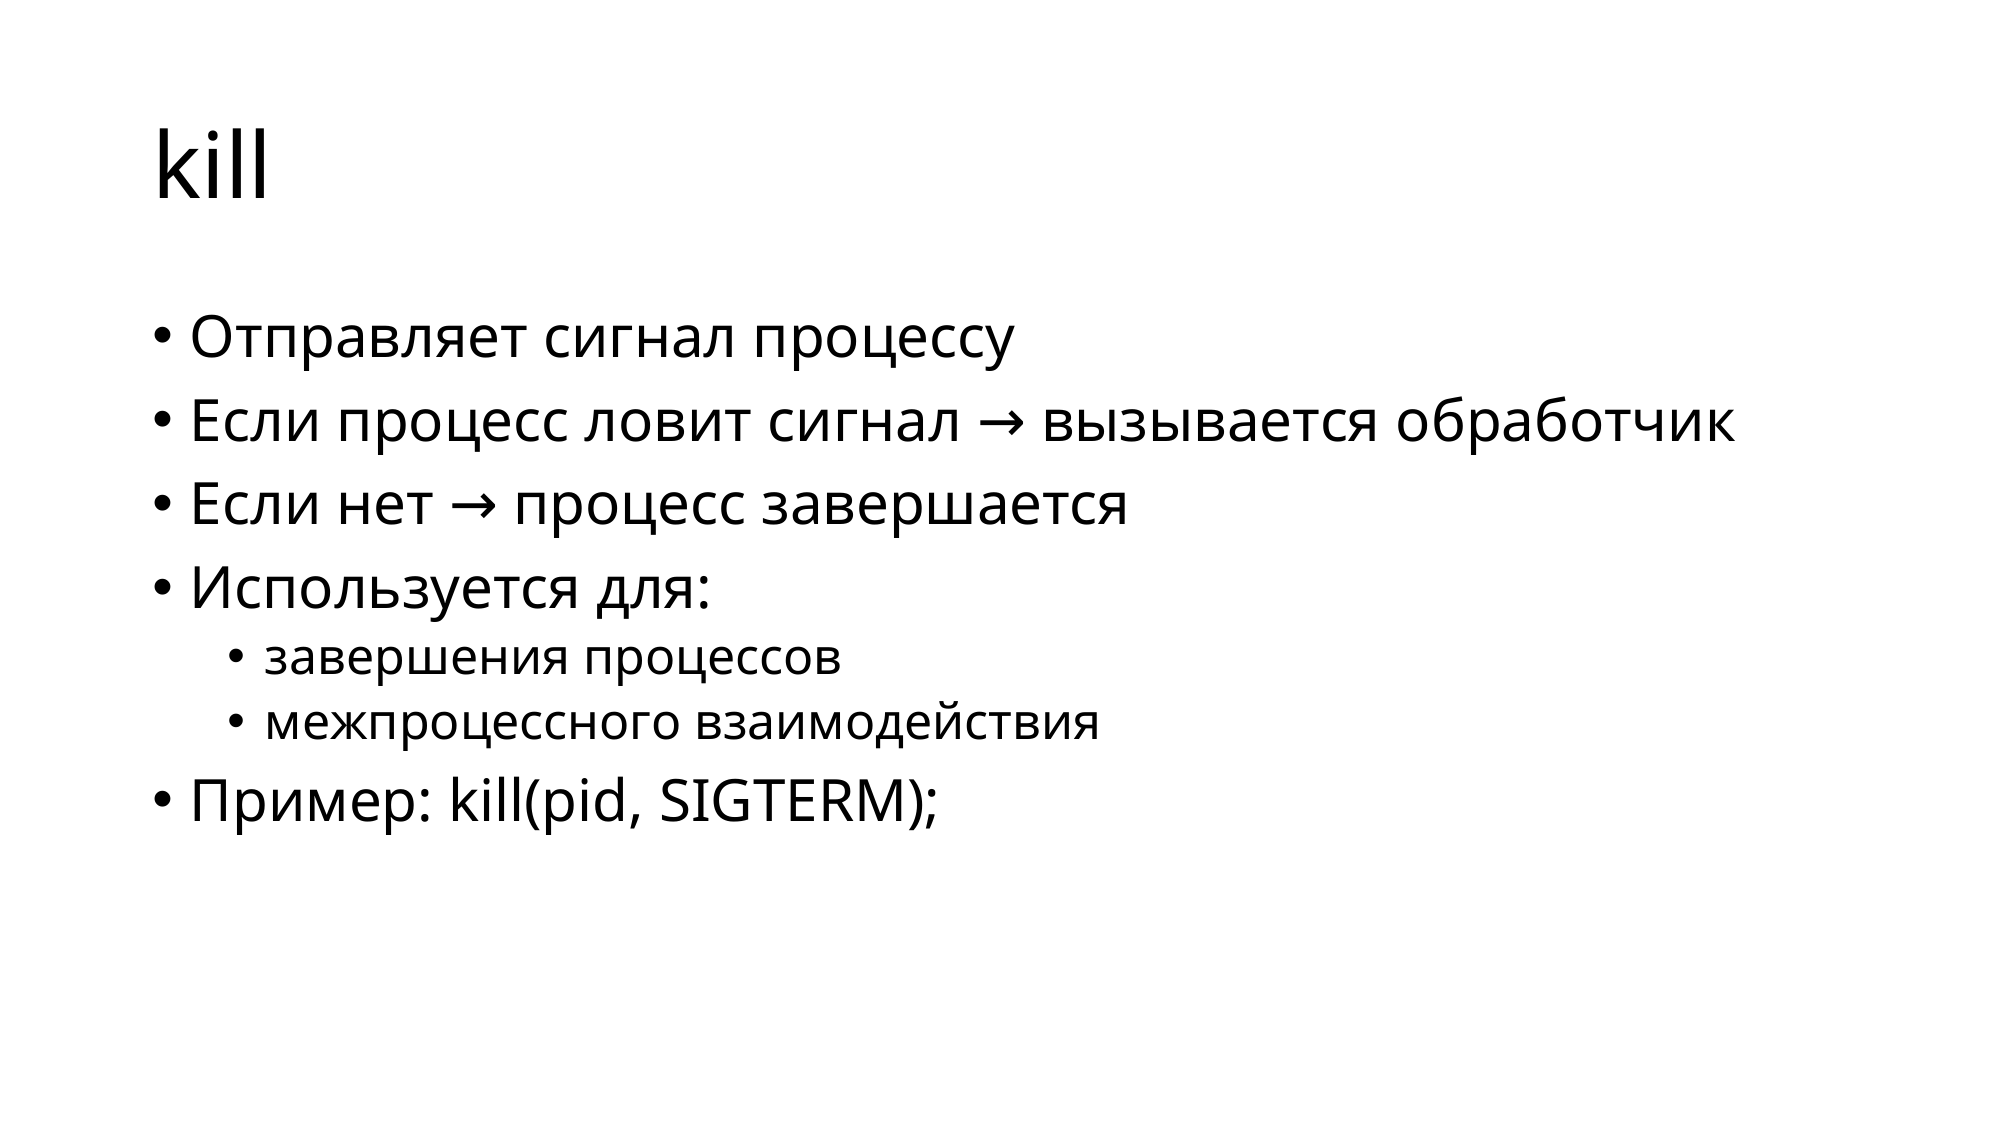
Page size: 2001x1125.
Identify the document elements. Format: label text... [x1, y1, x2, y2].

title kill [137, 59, 1863, 278]
list Отправляет сигнал процессу Если процесс ловит сигнал → вызывается обработчик Если нет → процесс завершается Используется для: завершения процессов межпроцессного взаимодействия Пример: kill(pid, SIGTERM); [137, 299, 1863, 1014]
